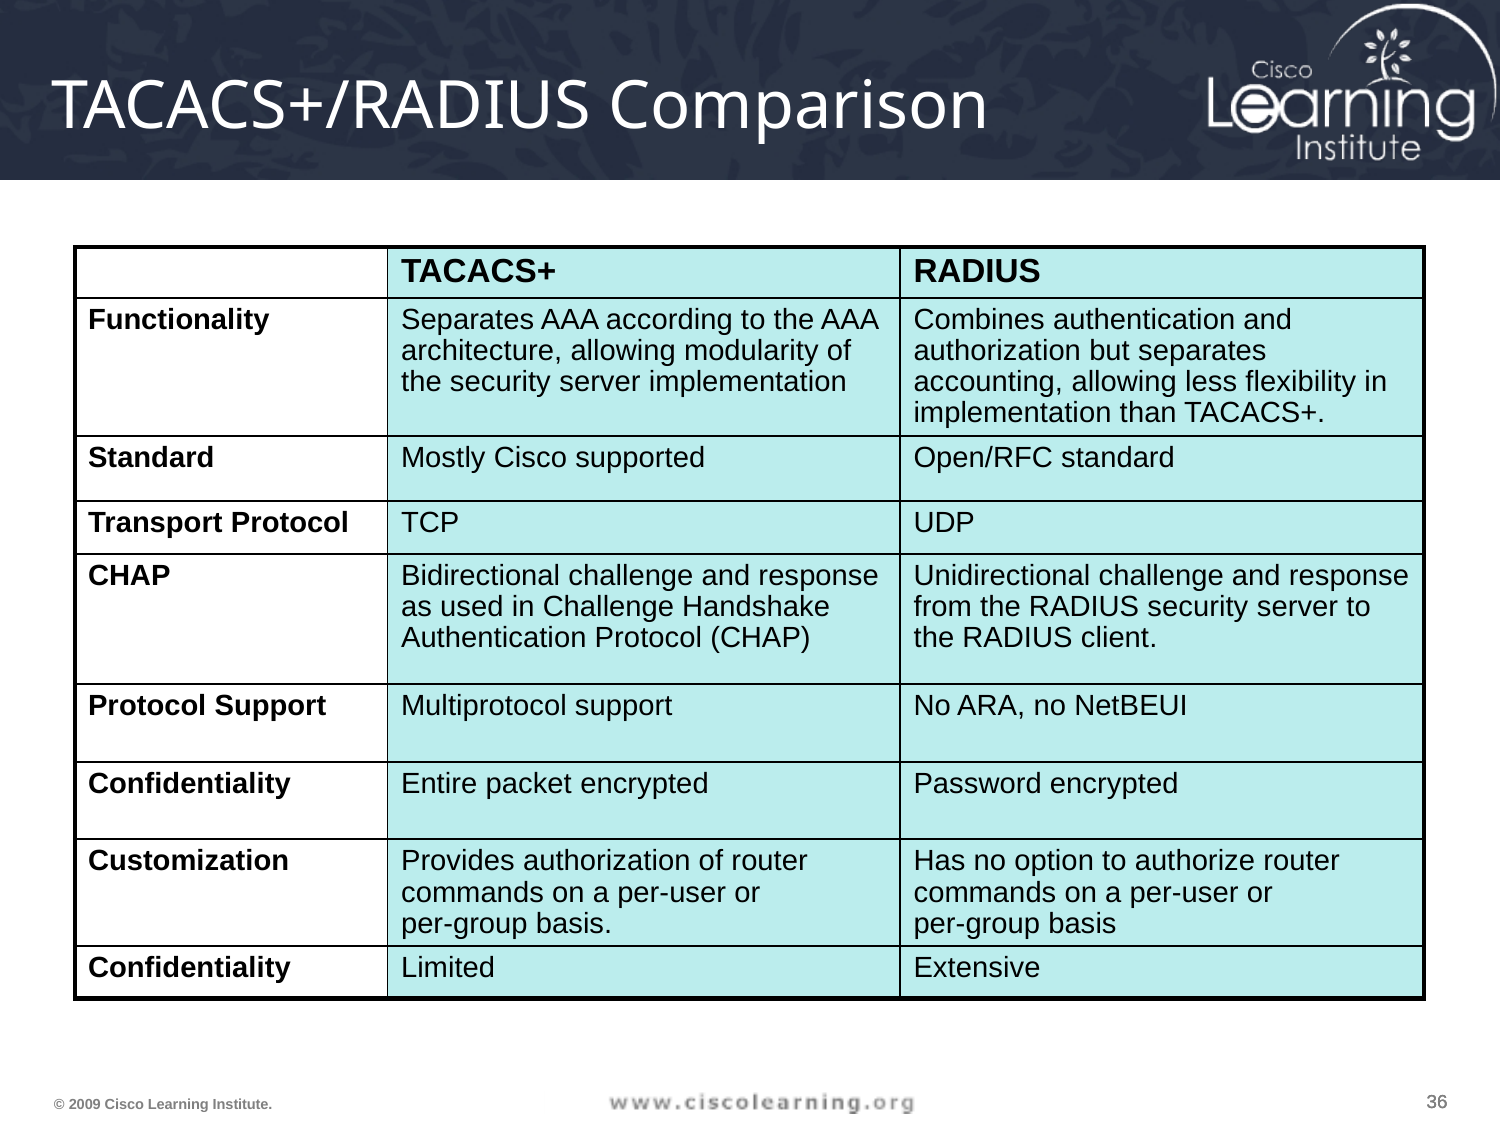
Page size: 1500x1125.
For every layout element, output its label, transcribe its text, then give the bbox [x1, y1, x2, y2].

table_cell Standard [77, 437, 387, 500]
table_cell No ARA, no NetBEUI [901, 685, 1422, 761]
table_cell Entire packet encrypted [388, 763, 899, 838]
table_cell Mostly Cisco supported [388, 437, 899, 500]
table_cell Protocol Support [77, 685, 387, 761]
table_cell Extensive [901, 947, 1422, 996]
table_header TACACS+ [388, 249, 899, 297]
table_cell UDP [901, 502, 1422, 553]
picture [0, 0, 1500, 180]
picture [543, 1091, 1013, 1114]
table_cell Bidirectional challenge and response as used in Challenge Handshake Authentication Protocol (CHAP) [388, 555, 899, 683]
table_cell Combines authentication and authorization but separates accounting, allowing less flexibility in implementation than TACACS+. [901, 299, 1422, 435]
table_cell CHAP [77, 555, 387, 683]
table_cell Functionality [77, 299, 387, 435]
table_cell Confidentiality [77, 763, 387, 838]
table_cell Customization [77, 840, 387, 945]
table_cell Transport Protocol [77, 502, 387, 553]
table_cell Provides authorization of router commands on a per-user or per-group basis. [388, 840, 899, 945]
table_cell Confidentiality [77, 947, 387, 996]
table_cell Multiprotocol support [388, 685, 899, 761]
table_cell TCP [388, 502, 899, 553]
table_header RADIUS [901, 249, 1422, 297]
table_cell Open/RFC standard [901, 437, 1422, 500]
table_cell Limited [388, 947, 899, 996]
table_cell Separates AAA according to the AAA architecture, allowing modularity of the security server implementation [388, 299, 899, 435]
table_header [77, 249, 387, 297]
title TACACS+/RADIUS Comparison [37, 12, 1438, 150]
table_cell Unidirectional challenge and response from the RADIUS security server to the RADIUS client. [901, 555, 1422, 683]
table_cell Has no option to authorize router commands on a per-user or per-group basis [901, 840, 1422, 945]
table_cell Password encrypted [901, 763, 1422, 838]
